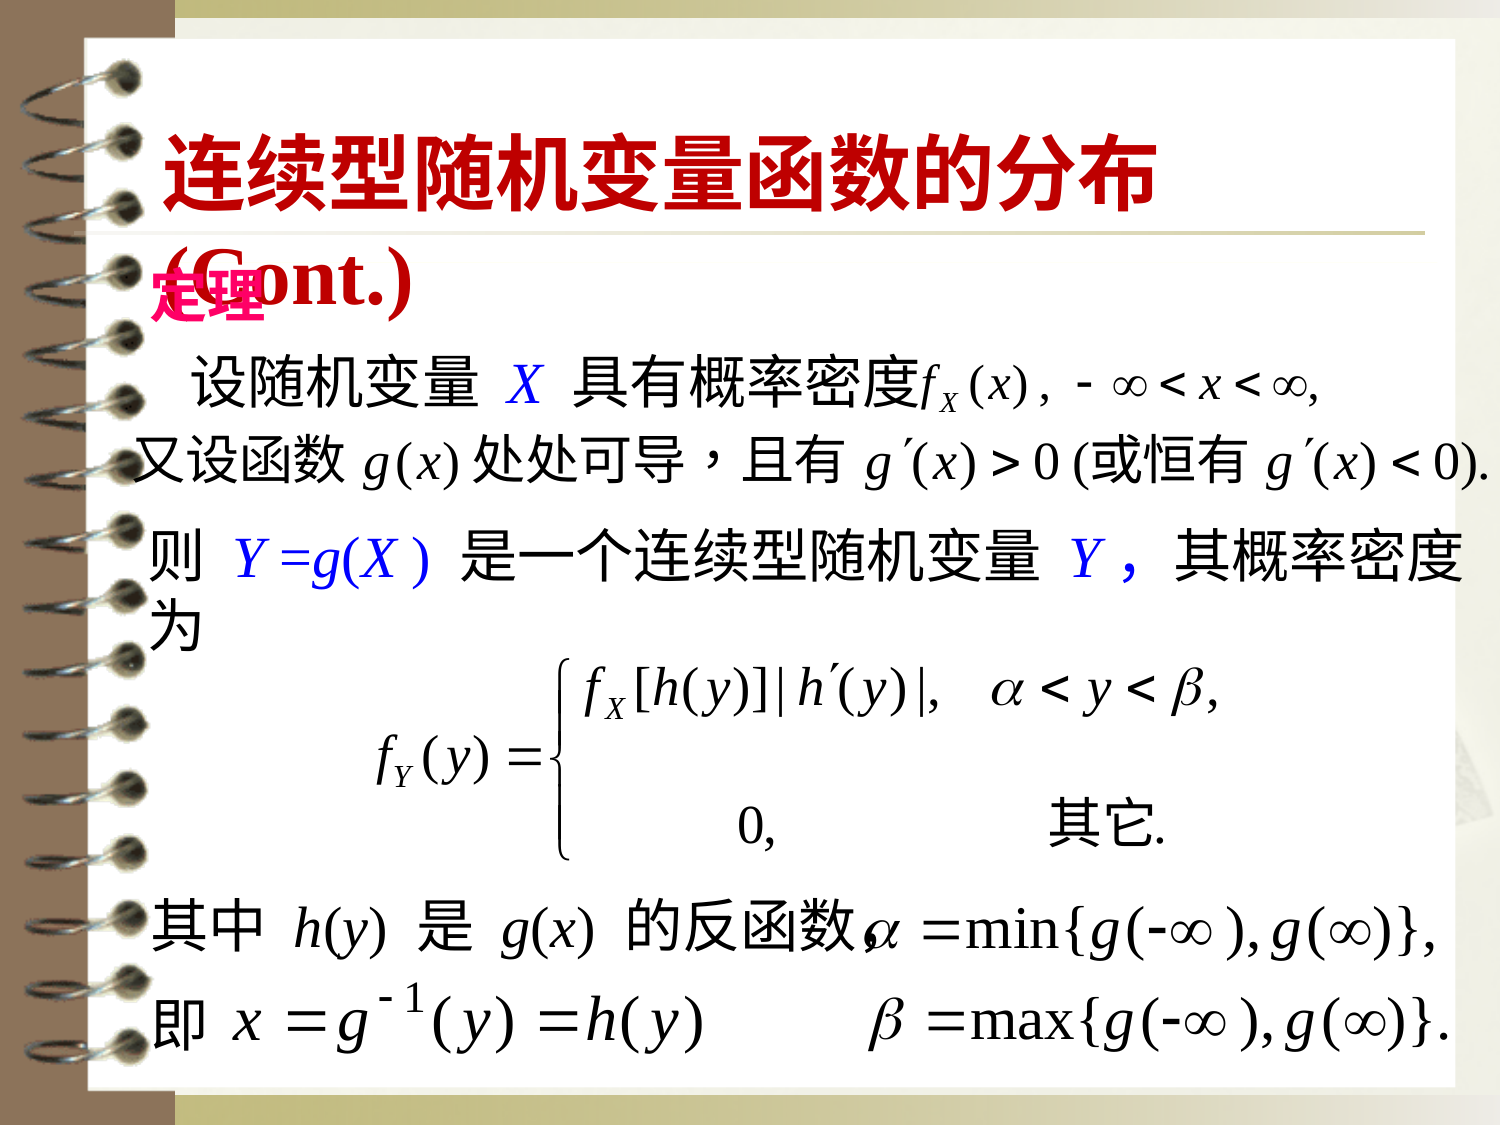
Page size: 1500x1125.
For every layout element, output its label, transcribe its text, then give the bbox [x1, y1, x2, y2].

text_box 则 Y =g(X ) 是一个连续型随机变量 Y，其概率密度为 [132, 515, 1500, 667]
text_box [357, 648, 1229, 871]
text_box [855, 892, 1457, 1066]
text_box 设随机变量 X 具有概率密度 [147, 338, 961, 420]
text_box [217, 963, 723, 1074]
text_box 连续型随机变量函数的分布(Cont.) [147, 113, 1447, 192]
picture [0, 0, 175, 1125]
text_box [903, 349, 1330, 420]
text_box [122, 420, 1500, 508]
text_box 其中 h(y) 是 g(x) 的反函数， 即 [135, 881, 949, 1066]
text_box 定理 [107, 251, 320, 337]
